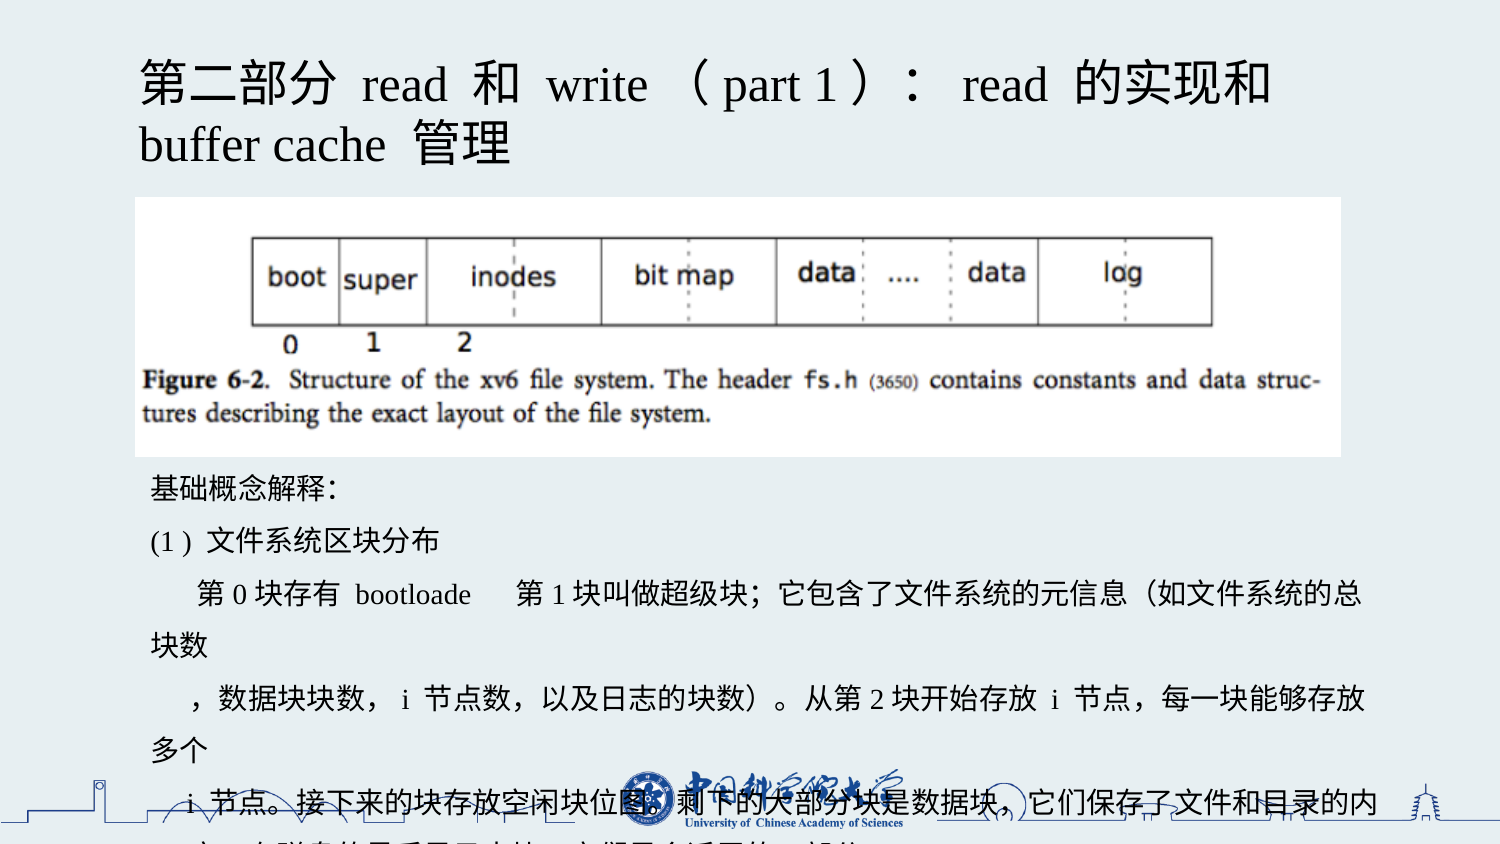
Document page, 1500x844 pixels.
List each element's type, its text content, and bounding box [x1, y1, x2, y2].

text_box 基础概念解释： (1 ) 文件系统区块分布 第0块存有 bootloade 第1块叫做超级块；它包含了文件系统的元信息（如文件系统的总块数 ，数据块块数，i 节点数，以及日志的块数）。从第2块开始存放 i 节点，每一块能够存放多个 i 节点。接下来的块存放空闲块位图。剩下的大部分块是数据块，它们保存了文件和目录的内 容。在磁盘的最后是日志块，它们是会话层的一部分。 [135, 445, 1405, 844]
text_box 第二部分 read 和 write（part 1）：read 的实现和 buffer cache 管理 [123, 43, 1373, 179]
picture [135, 197, 1341, 457]
picture [1, 772, 135, 829]
picture [1405, 771, 1500, 827]
